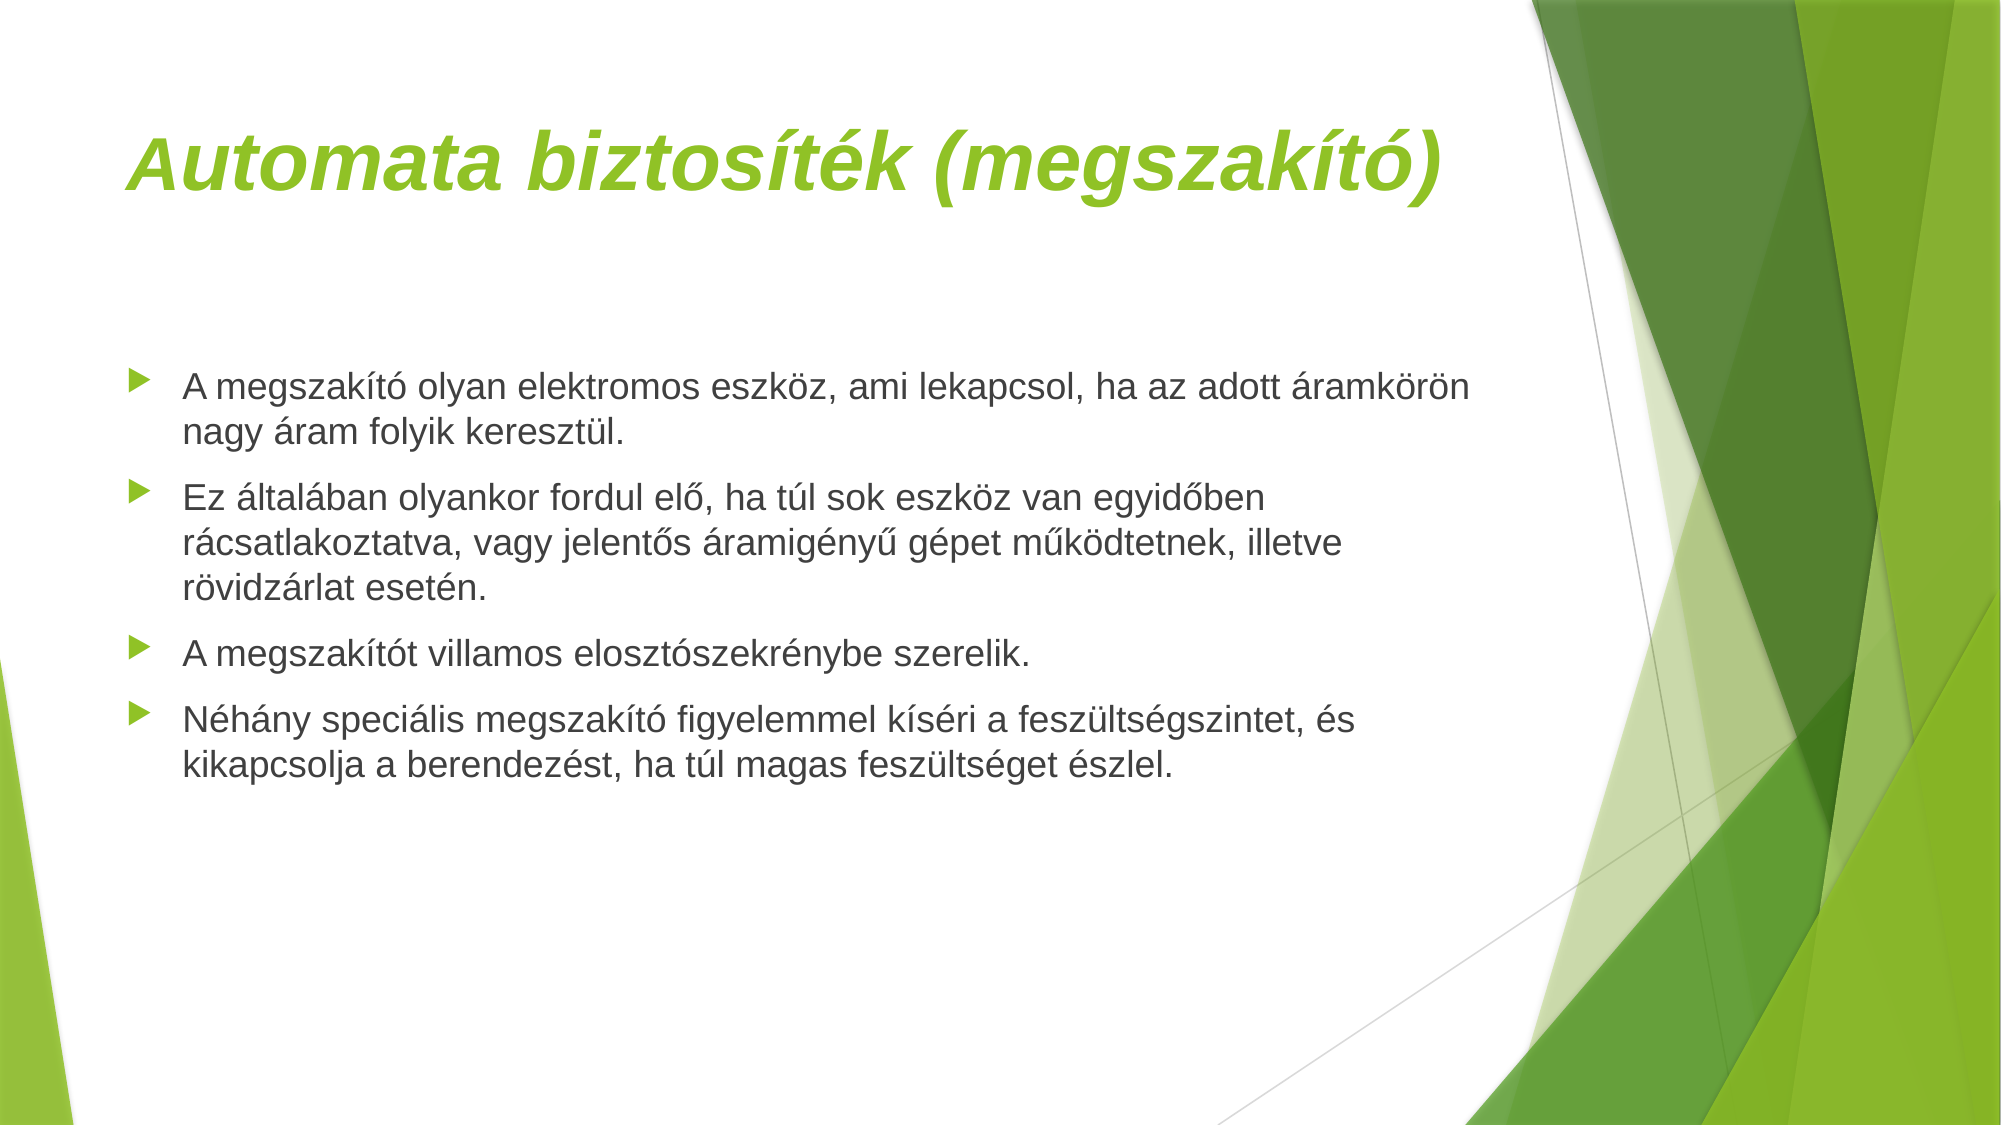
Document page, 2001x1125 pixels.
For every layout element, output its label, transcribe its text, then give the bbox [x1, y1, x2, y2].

list A megszakító olyan elektromos eszköz, ami lekapcsol, ha az adott áramkörön nagy áram folyik keresztül. Ez általában olyankor fordul elő, ha túl sok eszköz van egyidőben rácsatlakoztatva, vagy jelentős áramigényű gépet működtetnek, illetve rövidzárlat esetén. A megszakítót villamos elosztószekrénybe szerelik. Néhány speciális megszakító figyelemmel kíséri a feszültségszintet, és kikapcsolja a berendezést, ha túl magas feszültséget észlel. [111, 354, 1522, 992]
title Automata biztosíték (megszakító) [111, 99, 1522, 317]
